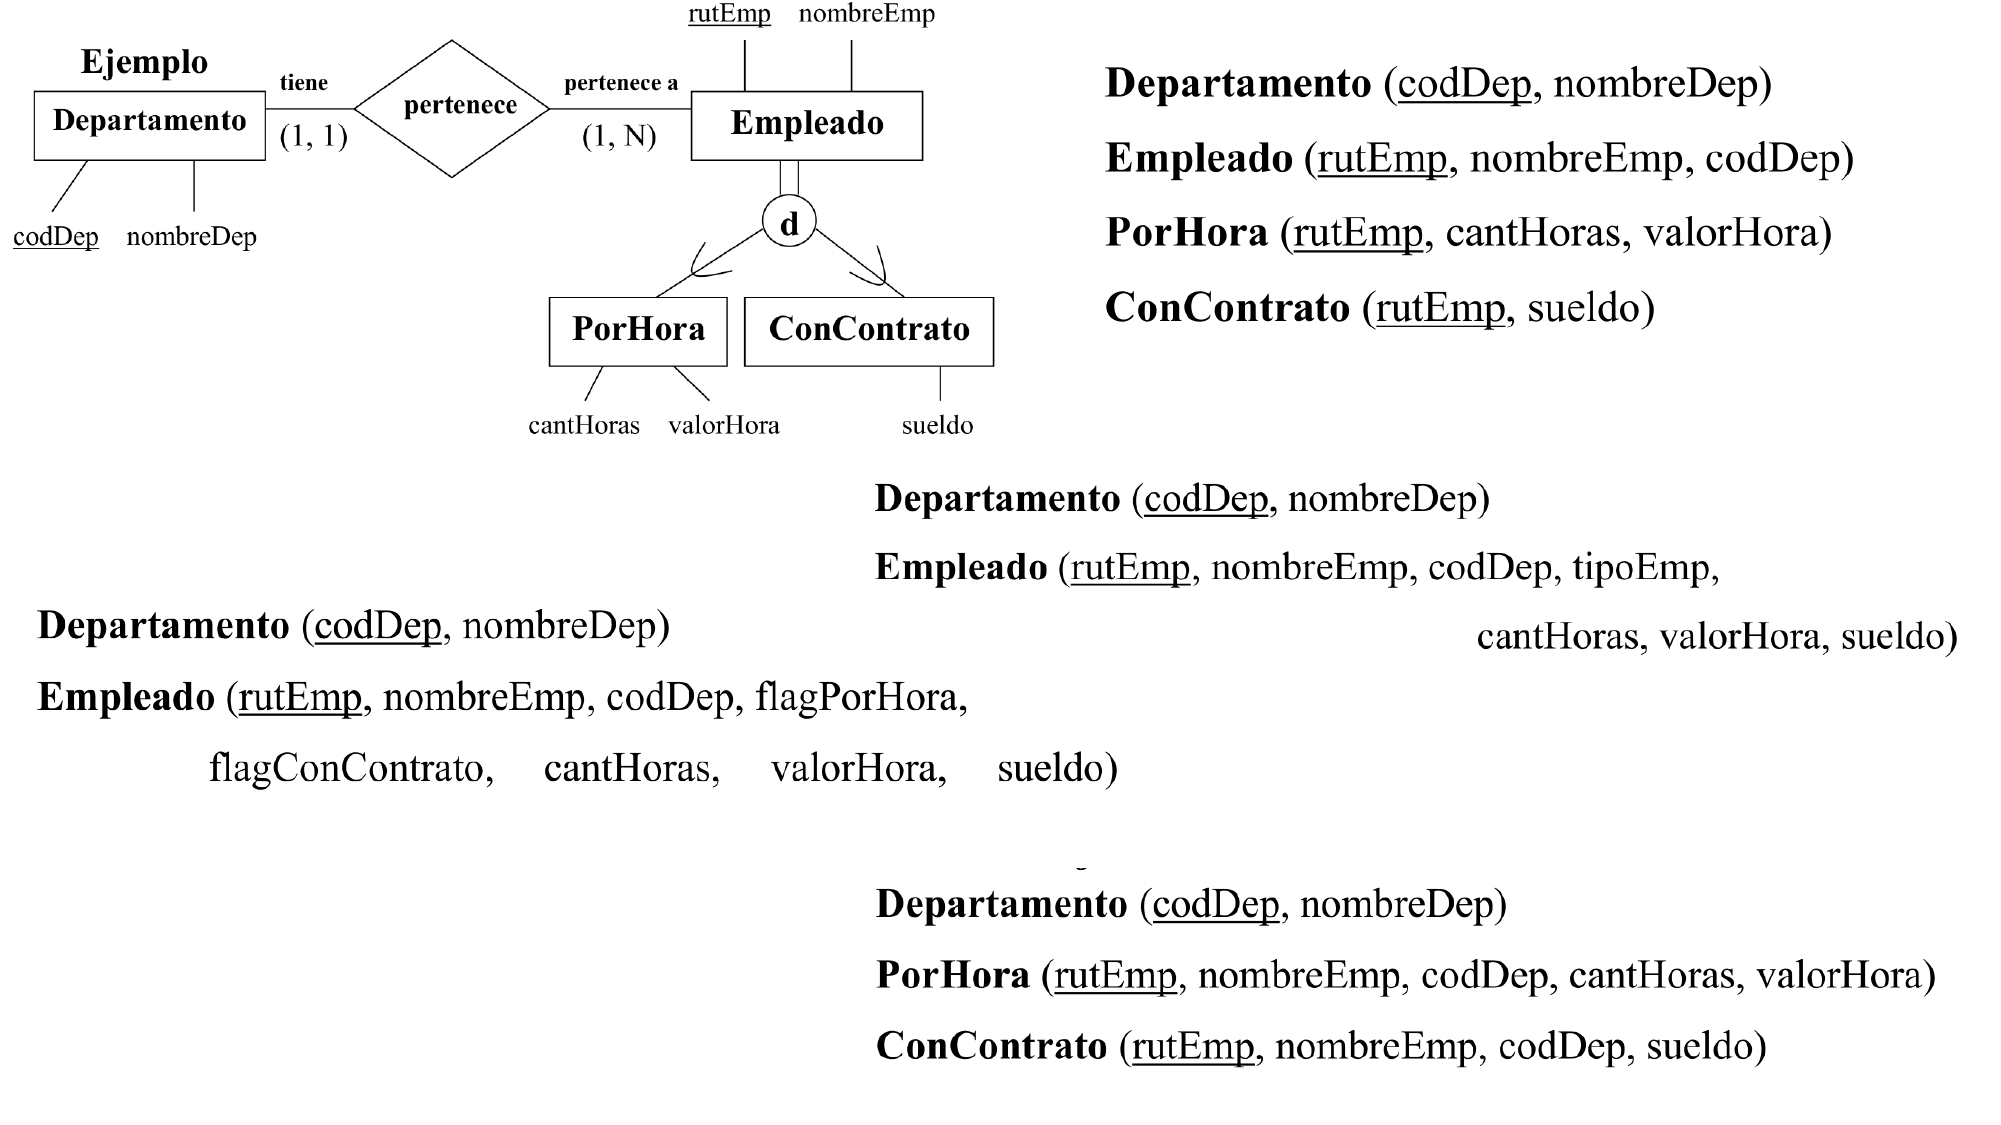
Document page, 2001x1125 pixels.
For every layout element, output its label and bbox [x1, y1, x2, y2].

picture [1082, 44, 1866, 348]
picture [861, 868, 1954, 1086]
picture [0, 0, 1009, 450]
picture [27, 467, 1973, 802]
